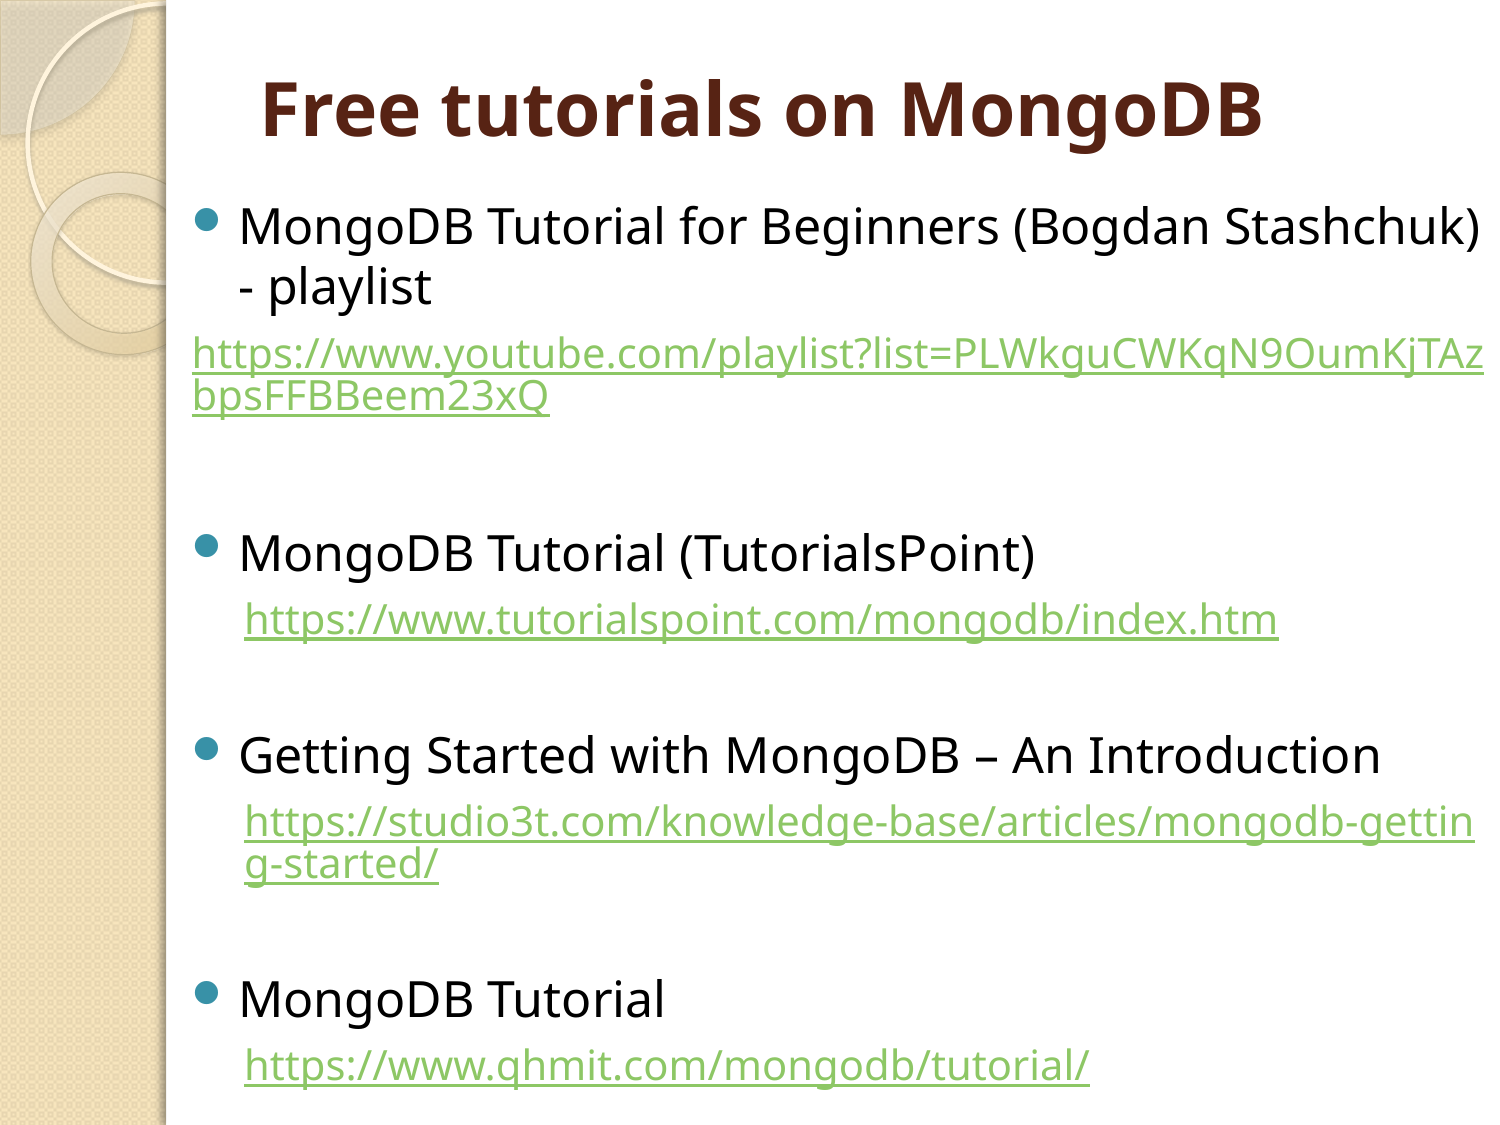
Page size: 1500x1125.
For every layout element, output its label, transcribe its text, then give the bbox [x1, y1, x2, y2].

title Free tutorials on MongoDB [50, 12, 1475, 200]
text_box MongoDB Tutorial for Beginners (Bogdan Stashchuk) - playlist https://www.youtube.com/playlist?list=PLWkguCWKqN9OumKjTAzbpsFFBBeem23xQ MongoDB Tutorial (TutorialsPoint) https://www.tutorialspoint.com/mongodb/index.htm Getting Started with MongoDB – An Introduction https://studio3t.com/knowledge-base/articles/mongodb-getting-started/ MongoDB Tutorial https://www.qhmit.com/mongodb/tutorial/ [163, 187, 1500, 1088]
